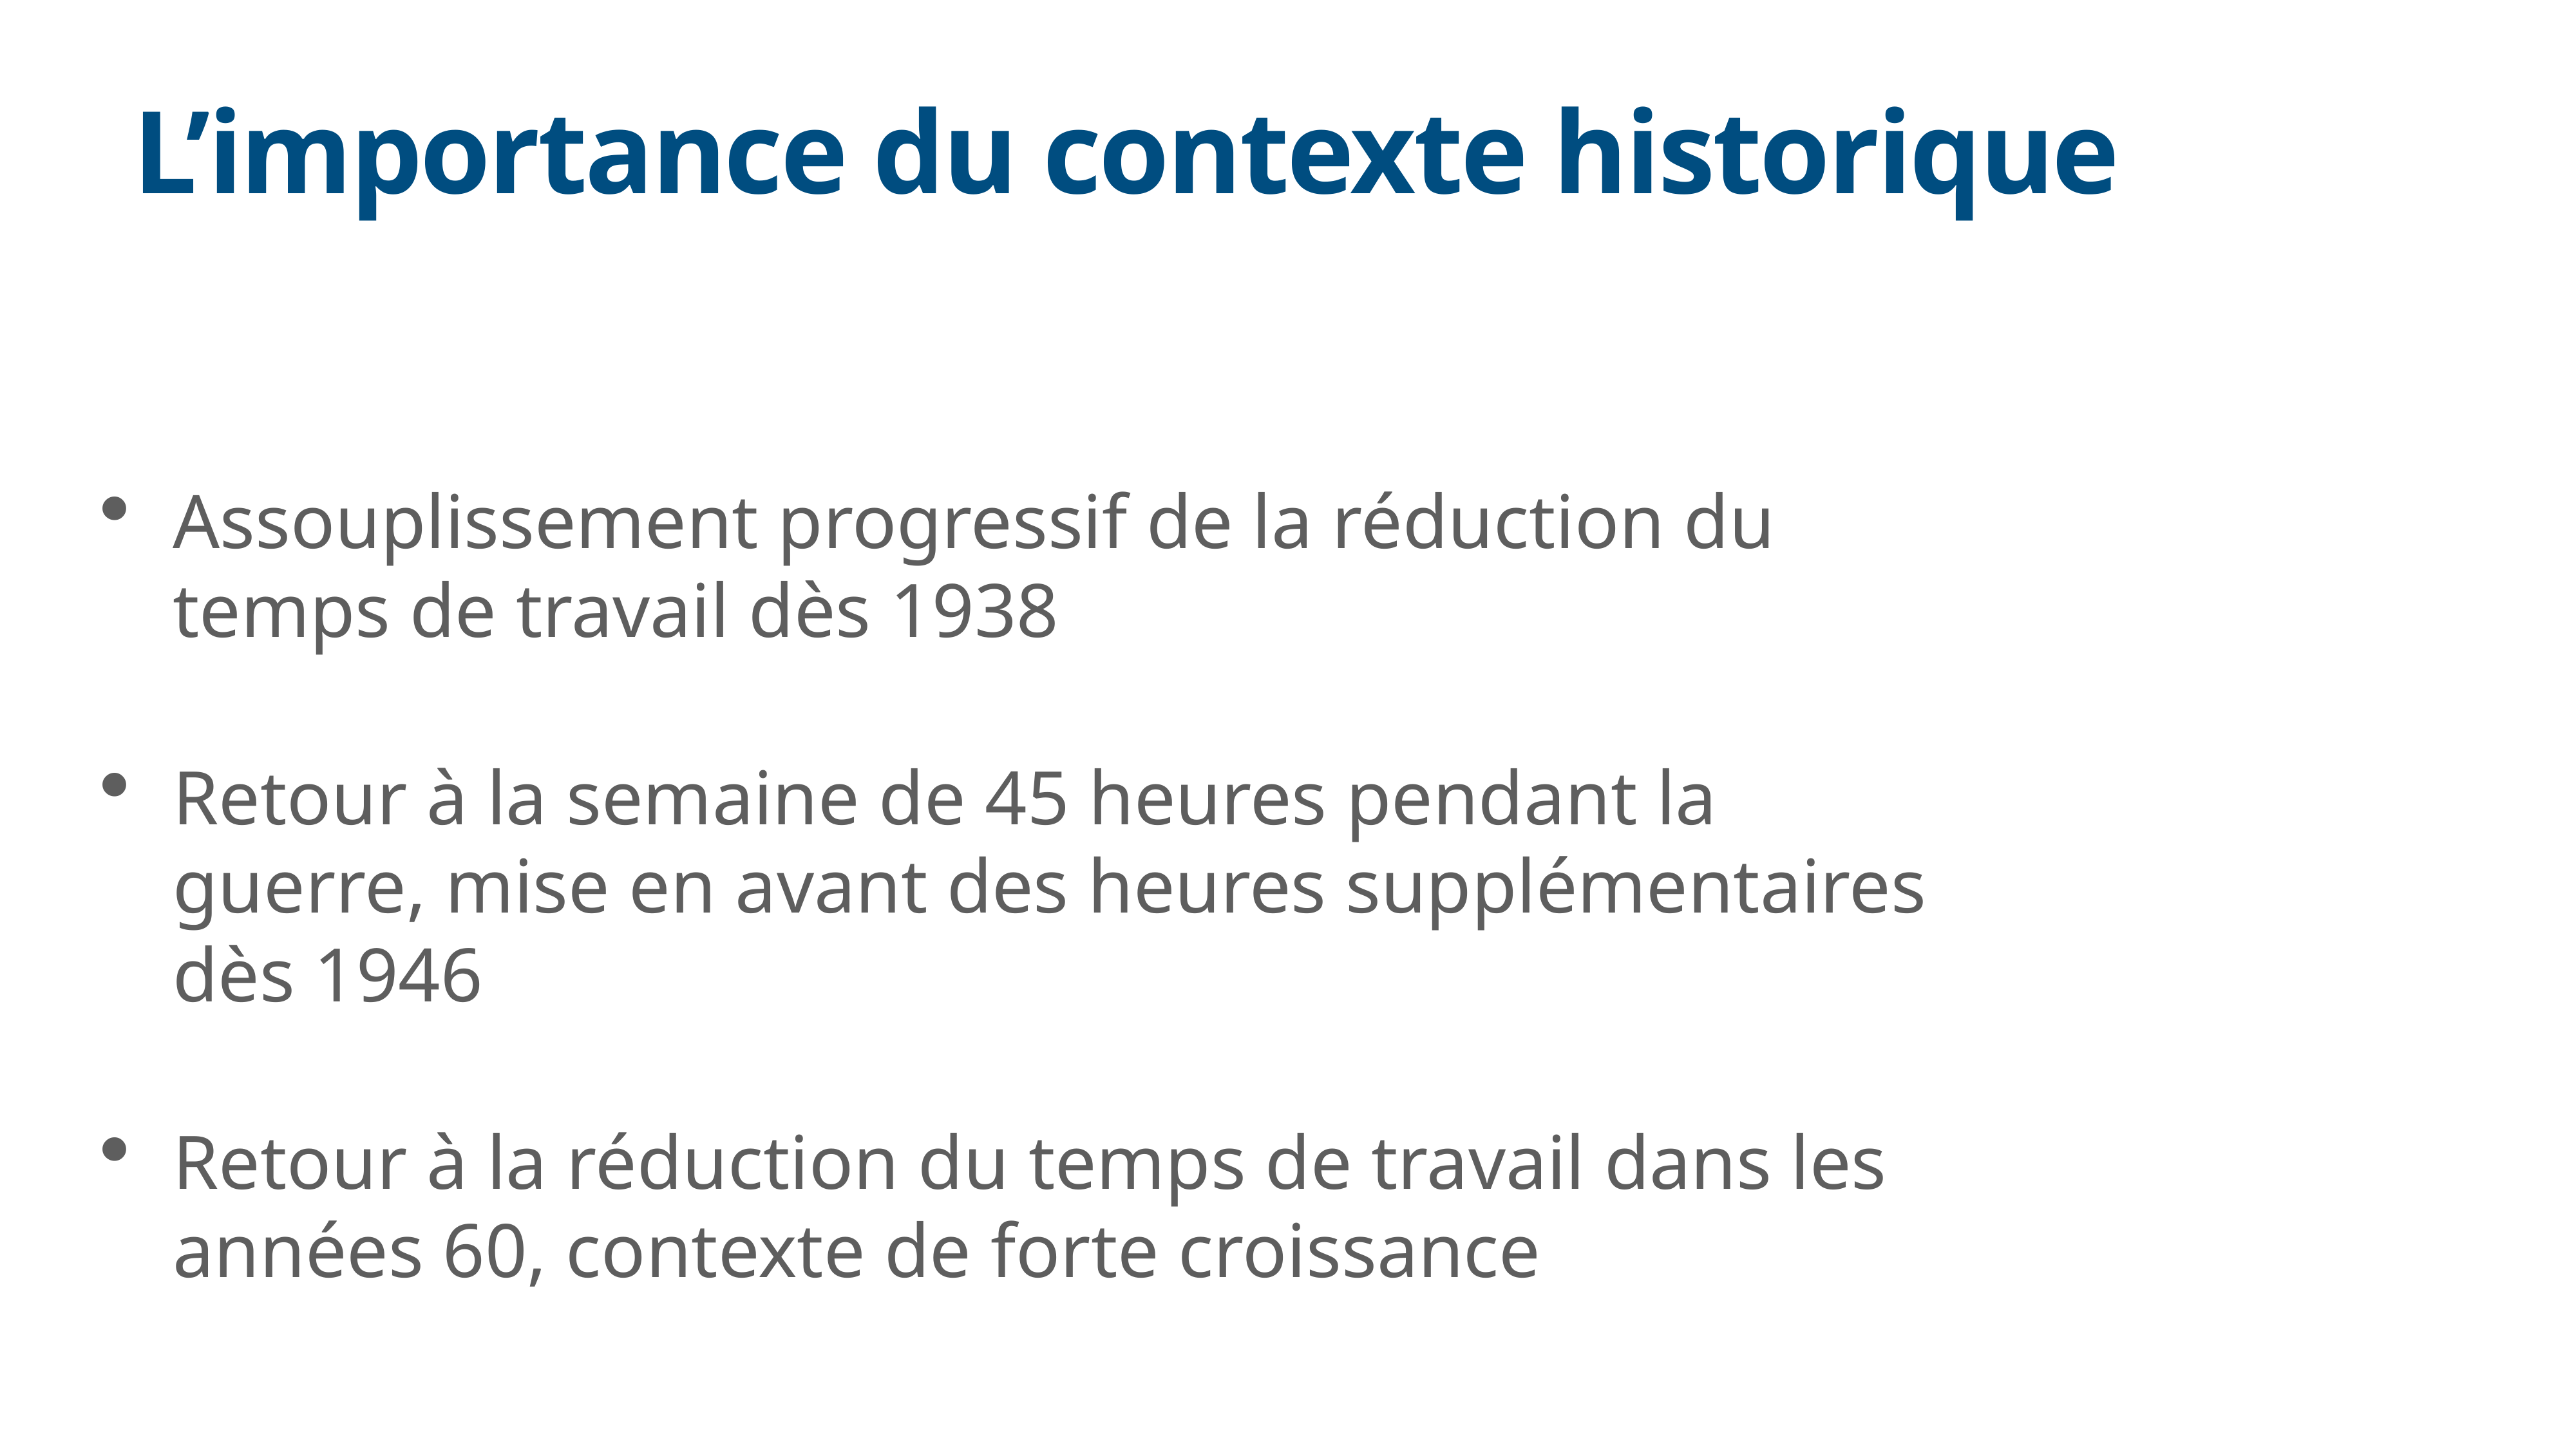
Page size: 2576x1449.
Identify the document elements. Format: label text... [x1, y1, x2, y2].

text_box Retour à la réduction du temps de travail dans les années 60, contexte de forte croissance [93, 1110, 1944, 1298]
title L’importance du contexte historique [127, 100, 2449, 252]
text_box Assouplissement progressif de la réduction du temps de travail dès 1938 [93, 469, 1944, 658]
text_box Retour à la semaine de 45 heures pendant la guerre, mise en avant des heures supplémentaires dès 1946 [93, 745, 1944, 1022]
